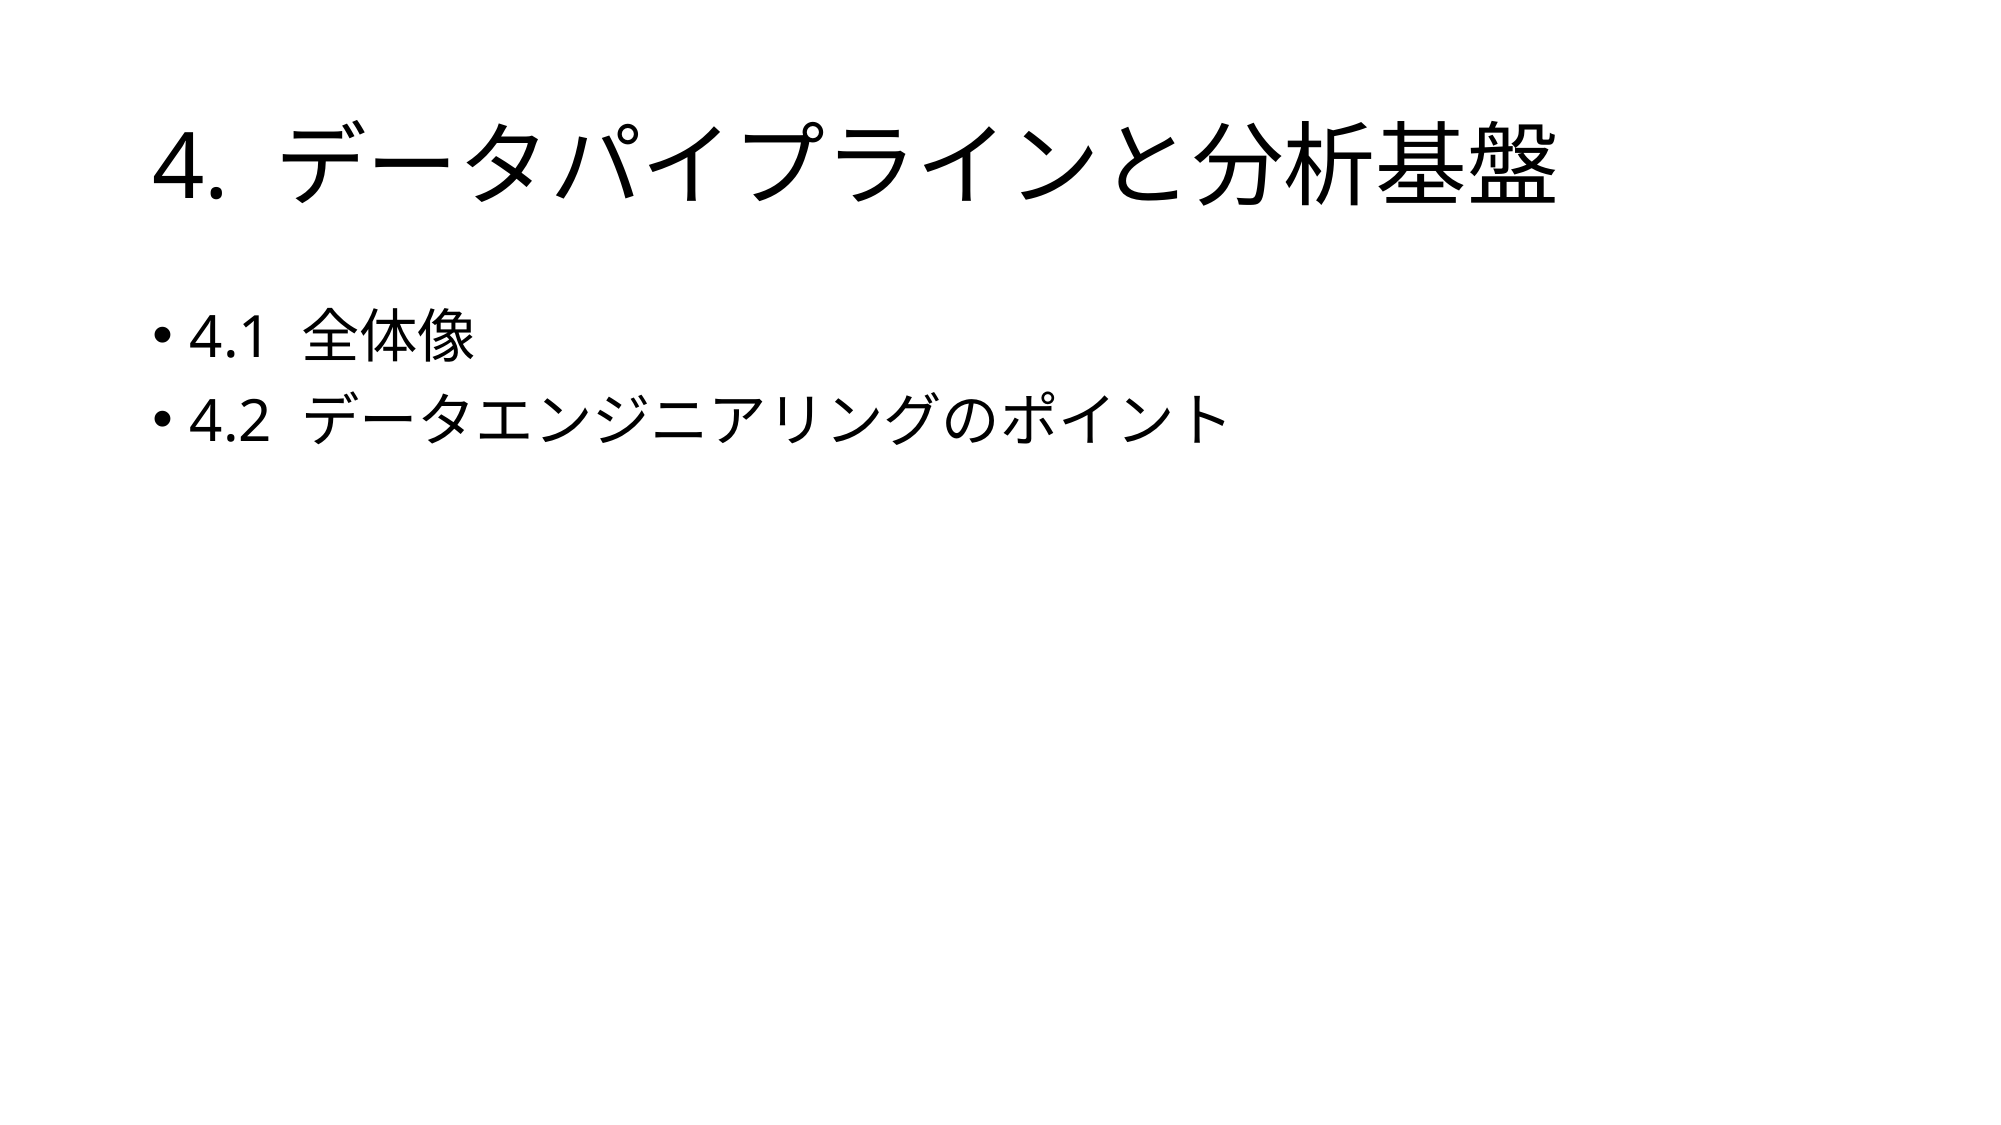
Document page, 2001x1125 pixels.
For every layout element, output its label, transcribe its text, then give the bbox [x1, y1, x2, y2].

list 4.1 全体像 4.2 データエンジニアリングのポイント [137, 299, 1863, 1014]
title 4. データパイプラインと分析基盤 [137, 59, 1863, 278]
